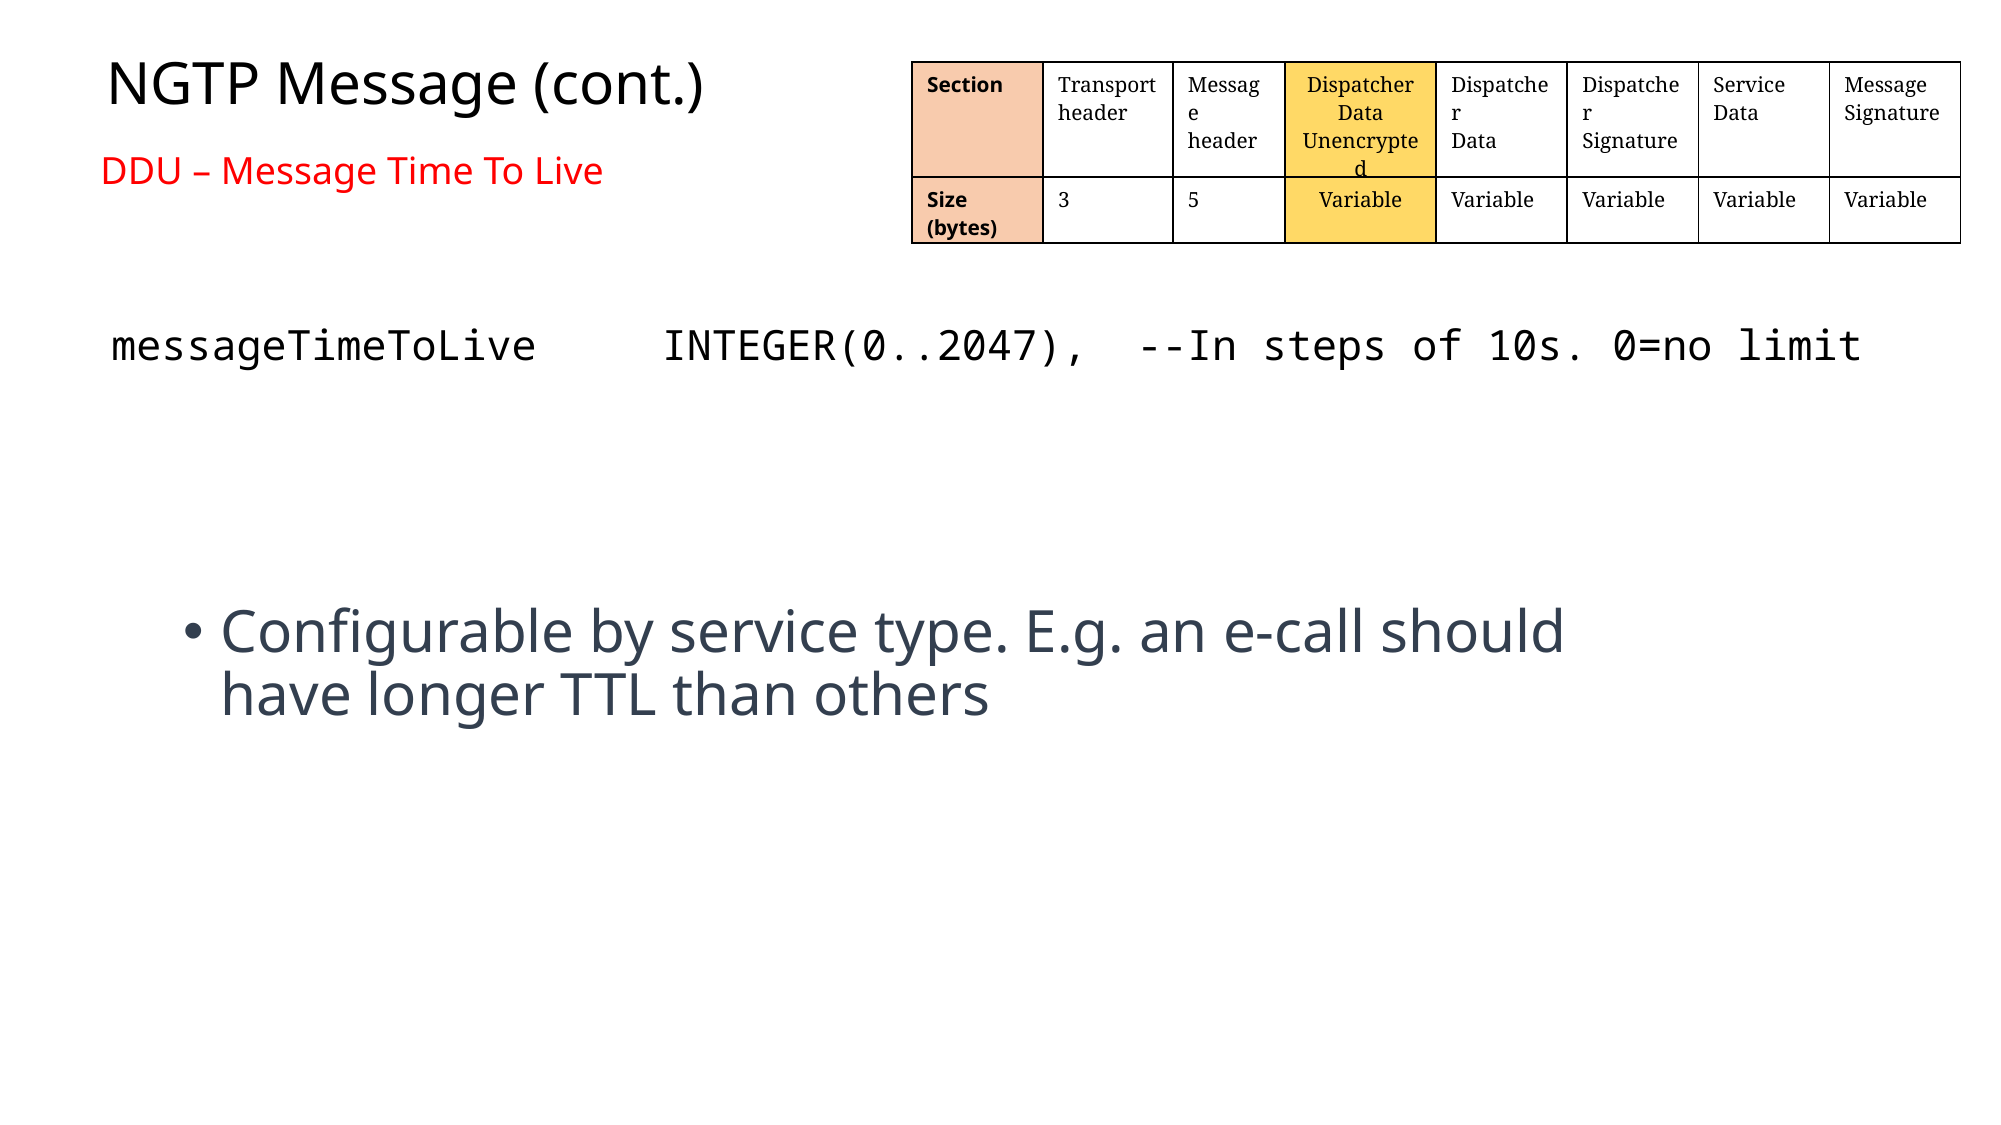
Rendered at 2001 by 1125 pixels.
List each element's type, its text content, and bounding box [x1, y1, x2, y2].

table_cell 3 [1044, 178, 1172, 242]
table_header Message Signature [1830, 63, 1960, 176]
table_header Dispatcher Data Unencrypted [1286, 63, 1435, 176]
table_header Message header [1174, 63, 1284, 176]
table_header Transport header [1044, 63, 1172, 176]
text_box NGTP Message (cont.) [91, 39, 720, 124]
table_cell Variable [1830, 178, 1960, 242]
text_box DDU – Message Time To Live [85, 139, 620, 200]
table_cell Variable [1699, 178, 1829, 242]
table_cell 5 [1174, 178, 1284, 242]
table_header Dispatcher Data [1437, 63, 1566, 176]
table_cell Variable [1568, 178, 1698, 242]
table_cell Variable [1437, 178, 1566, 242]
table_cell Variable [1286, 178, 1435, 242]
table_header Section [913, 63, 1042, 176]
table_header Dispatcher Signature [1568, 63, 1698, 176]
text_box Configurable by service type. E.g. an e-call should have longer TTL than others [168, 594, 1725, 684]
table_header Service Data [1699, 63, 1829, 176]
table_cell Size (bytes) [913, 178, 1042, 242]
list messageTimeToLive INTEGER(0..2047), --In steps of 10s. 0=no limit [96, 317, 1922, 382]
